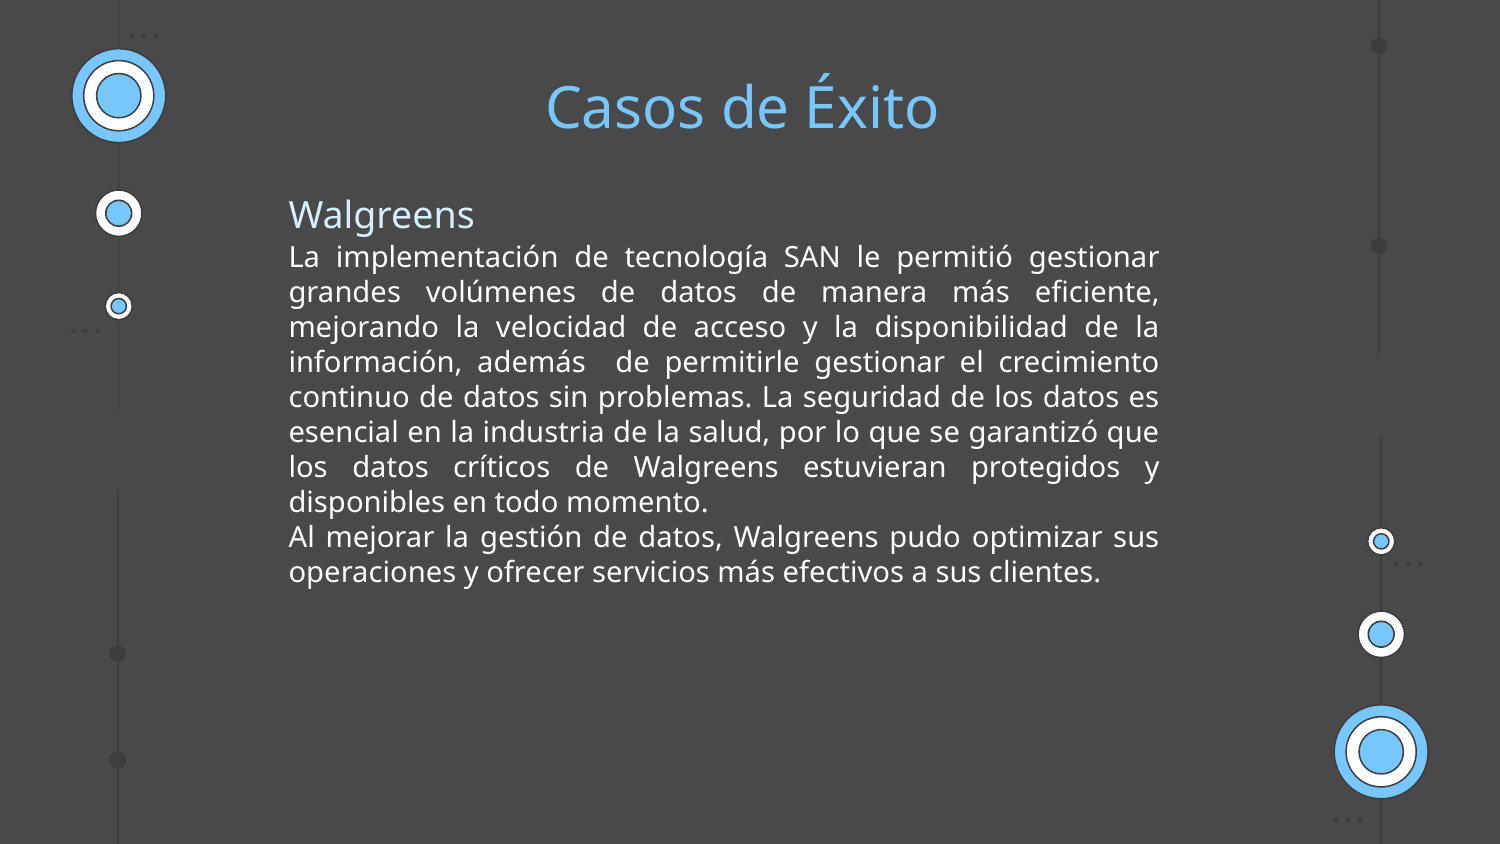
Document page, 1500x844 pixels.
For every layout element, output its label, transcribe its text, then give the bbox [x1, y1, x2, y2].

text_box La implementación de tecnología SAN le permitió gestionar grandes volúmenes de datos de manera más eficiente, mejorando la velocidad de acceso y la disponibilidad de la información, además de permitirle gestionar el crecimiento continuo de datos sin problemas. La seguridad de los datos es esencial en la industria de la salud, por lo que se garantizó que los datos críticos de Walgreens estuvieran protegidos y disponibles en todo momento. Al mejorar la gestión de datos, Walgreens pudo optimizar sus operaciones y ofrecer servicios más efectivos a sus clientes. [273, 223, 1176, 557]
text_box Walgreens [273, 175, 623, 246]
title Casos de Éxito [299, 55, 1201, 150]
